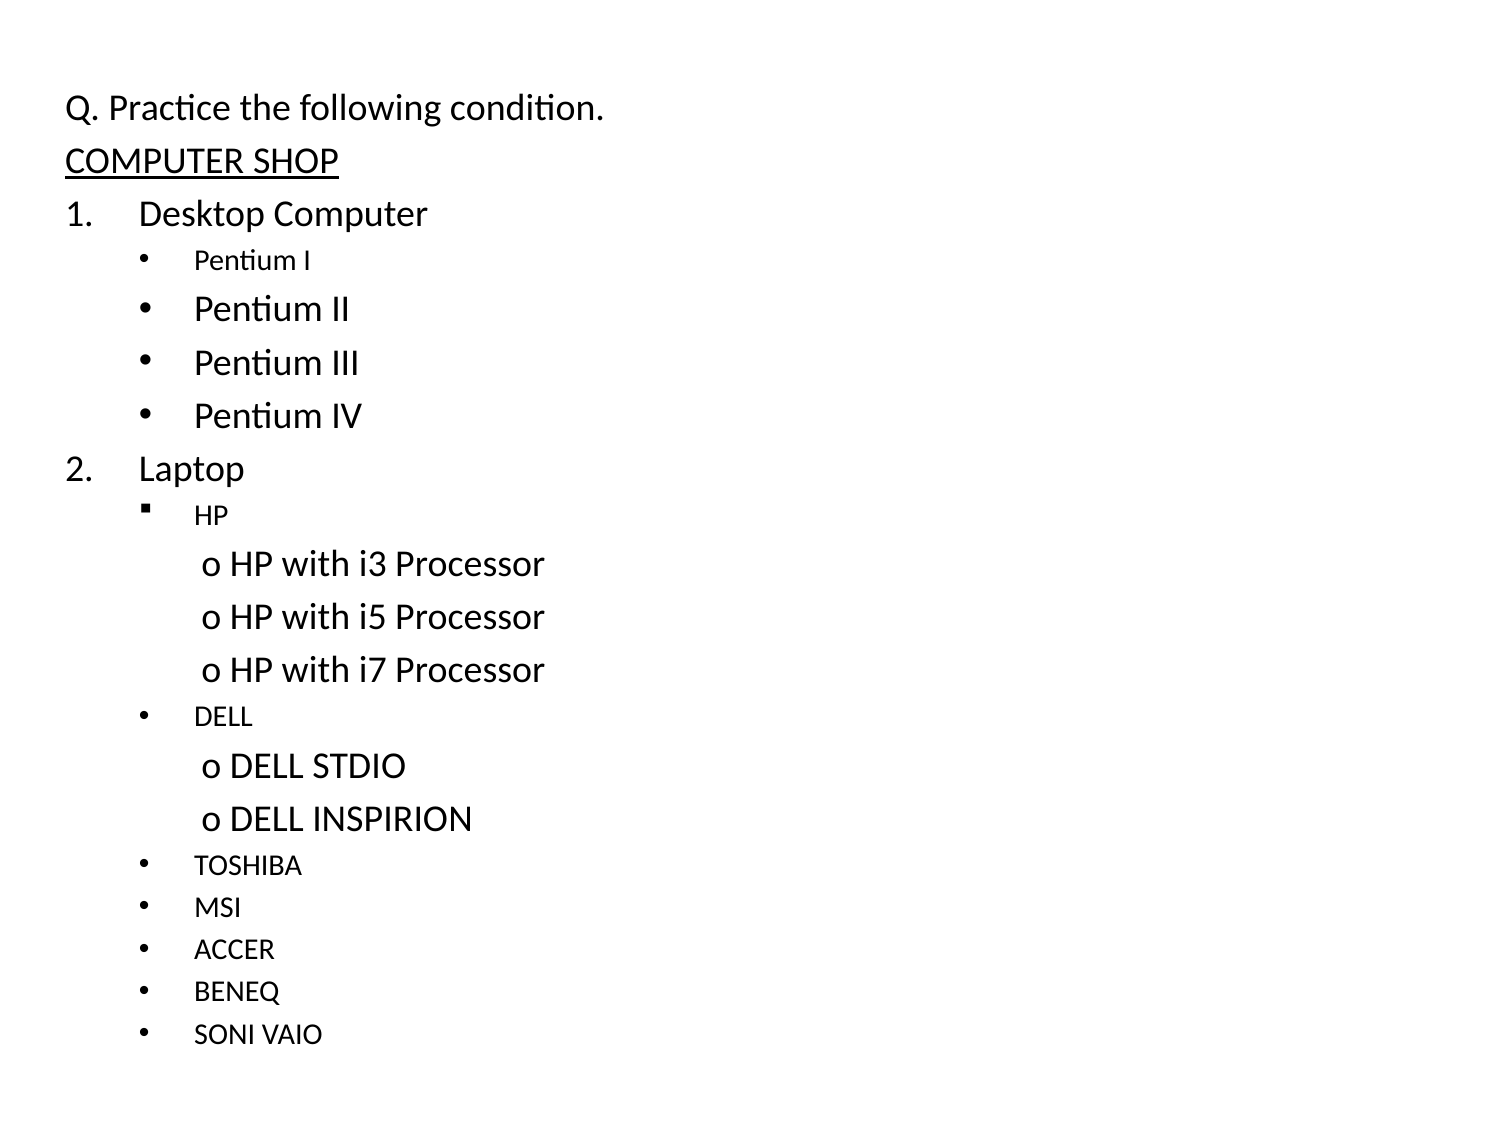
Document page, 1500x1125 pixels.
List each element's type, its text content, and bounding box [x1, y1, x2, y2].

text_box Q. Practice the following condition. COMPUTER SHOP Desktop Computer Pentium I Pentium II Pentium III Pentium IV Laptop HP o HP with i3 Processor o HP with i5 Processor o HP with i7 Processor DELL o DELL STDIO o DELL INSPIRION TOSHIBA MSI ACCER BENEQ SONI VAIO [50, 74, 1425, 1063]
